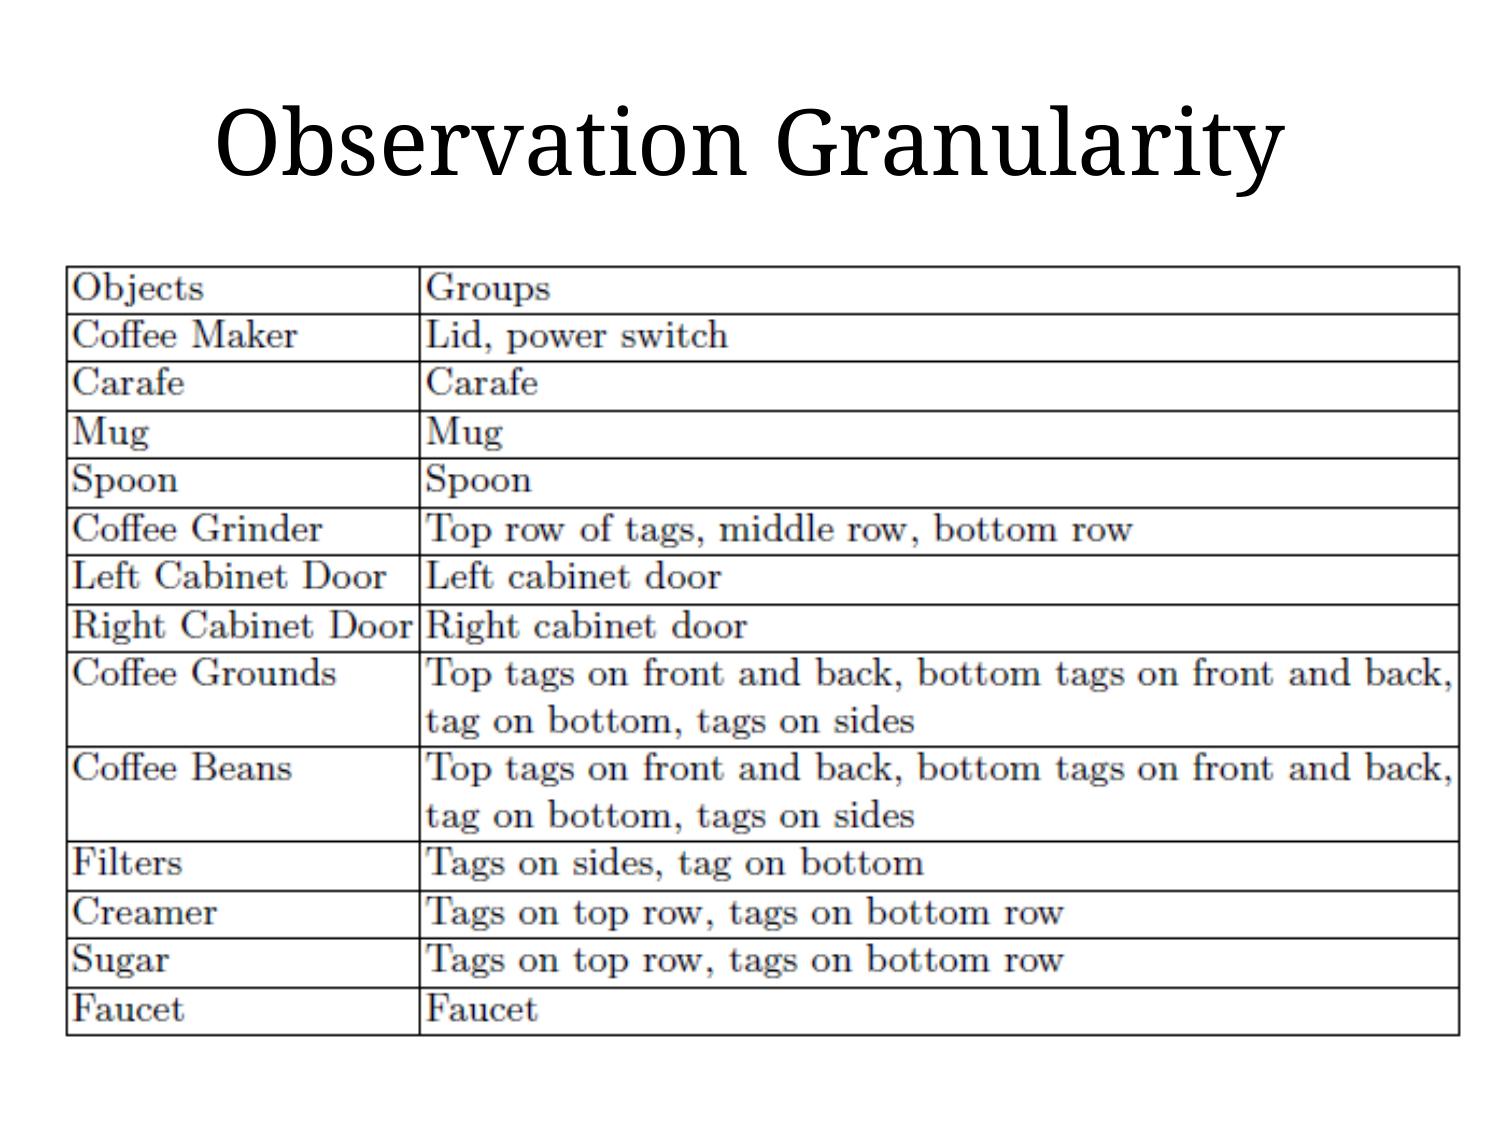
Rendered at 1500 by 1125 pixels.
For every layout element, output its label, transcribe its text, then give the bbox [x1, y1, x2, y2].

title Observation Granularity [74, 44, 1426, 233]
picture [62, 262, 1463, 1039]
